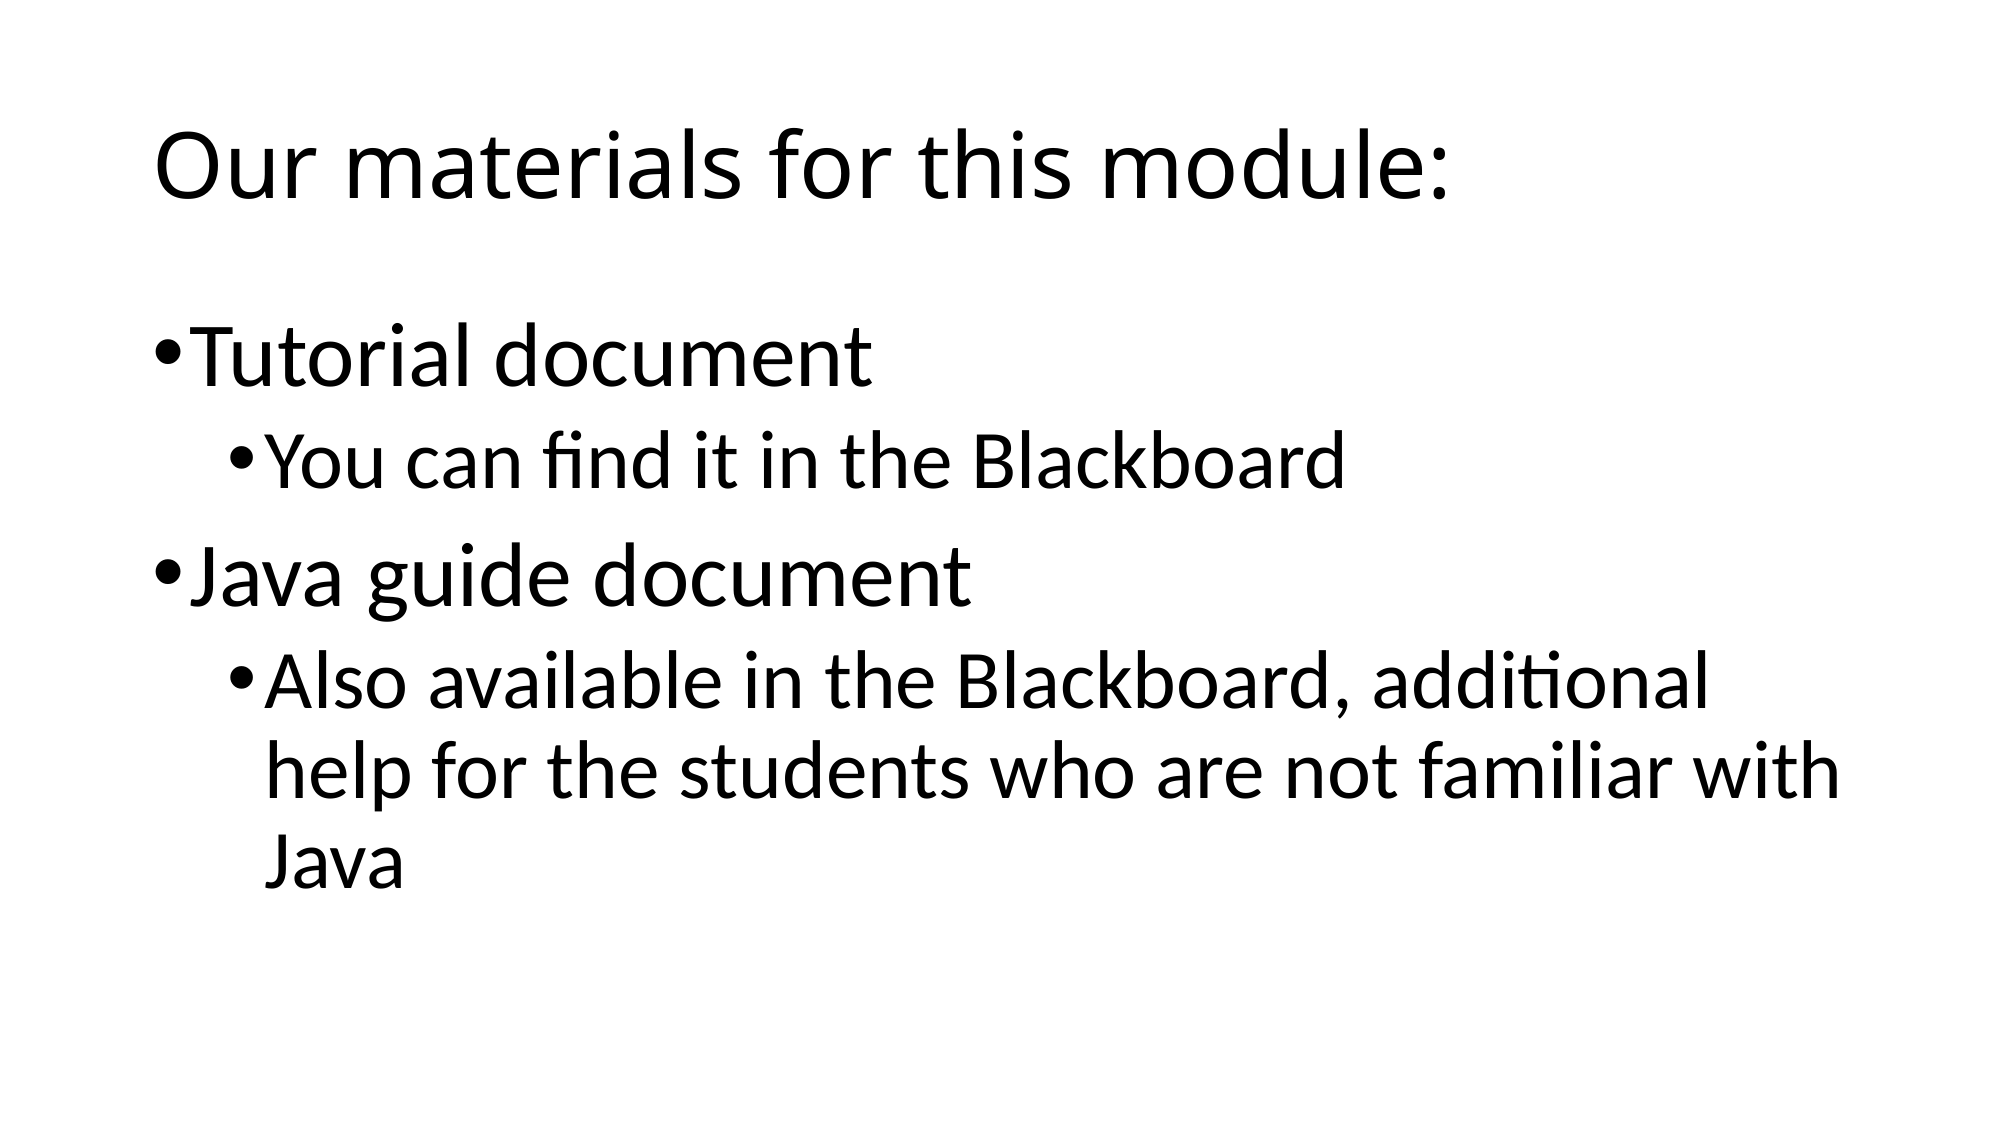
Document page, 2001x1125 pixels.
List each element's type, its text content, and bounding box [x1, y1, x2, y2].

title Our materials for this module: [137, 59, 1863, 278]
list Tutorial document You can find it in the Blackboard Java guide document Also available in the Blackboard, additional help for the students who are not familiar with Java [137, 299, 1863, 1014]
